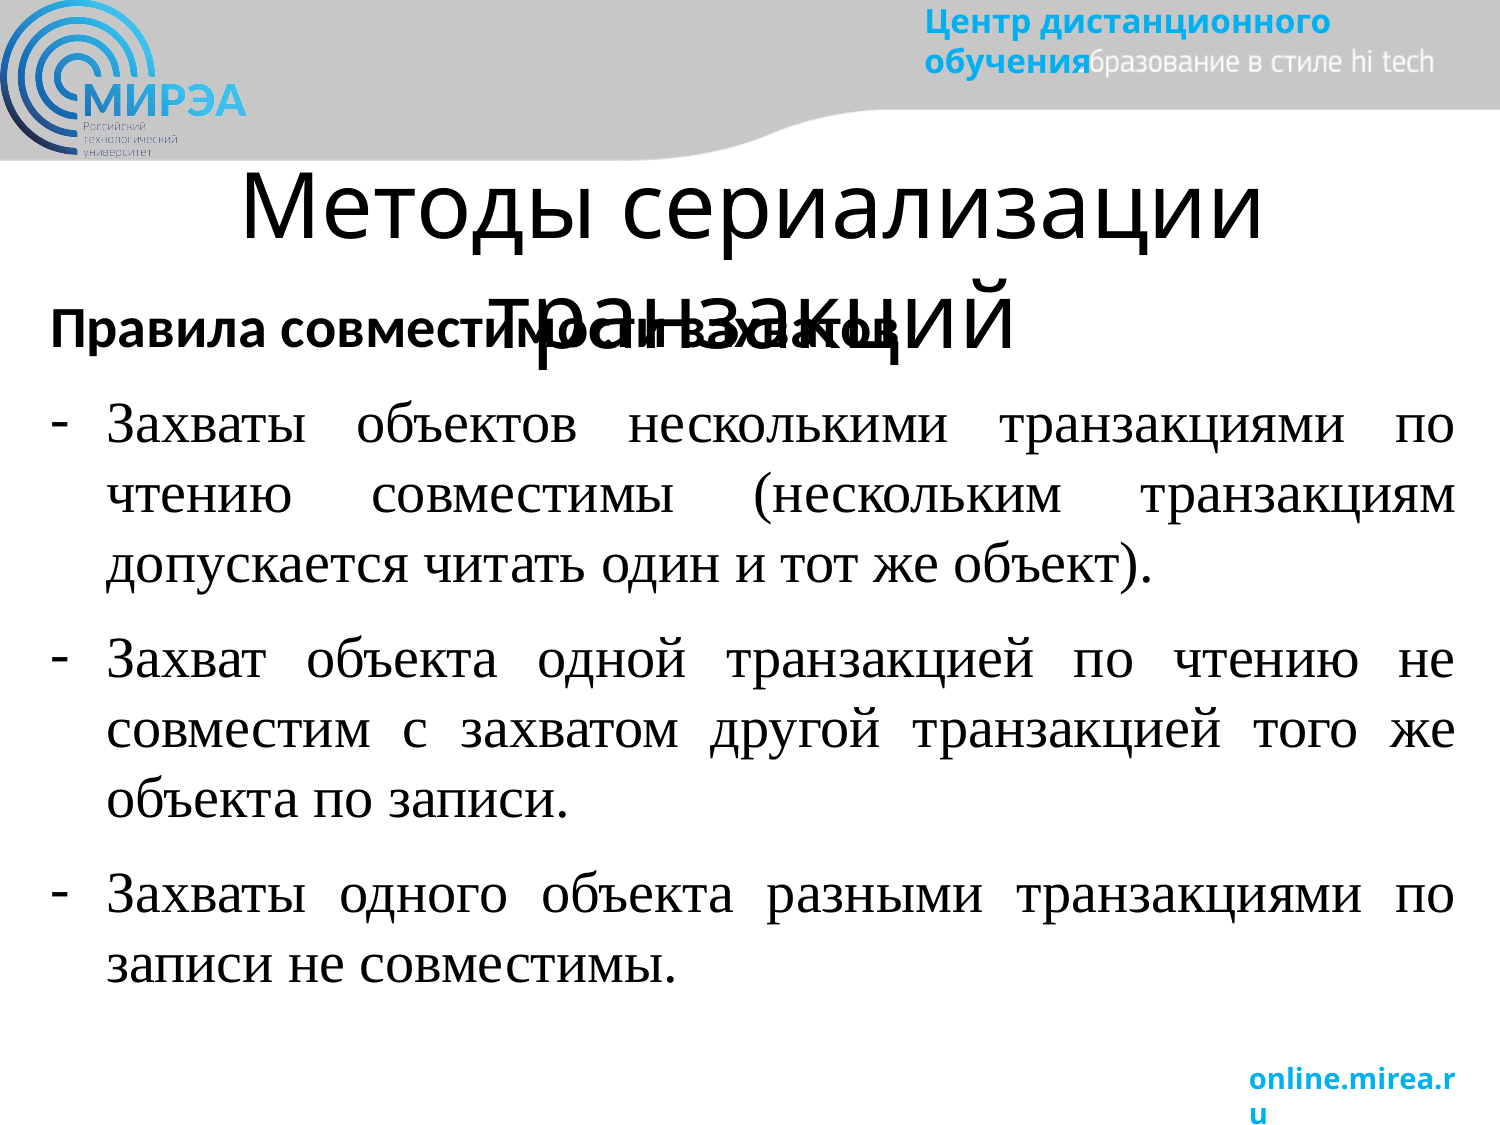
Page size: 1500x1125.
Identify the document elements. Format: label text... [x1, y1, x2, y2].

subtitle Методы сериализации транзакций [43, 139, 1463, 243]
picture [0, 0, 247, 159]
text_box Правила совместимости захватов Захваты объектов несколькими транзакциями по чтению совместимы (нескольким транзакциям допускается читать один и тот же объект). Захват объекта одной транзакцией по чтению не совместим с захватом другой транзакцией того же объекта по записи. Захваты одного объекта разными транзакциями по записи не совместимы. [35, 281, 1472, 1002]
